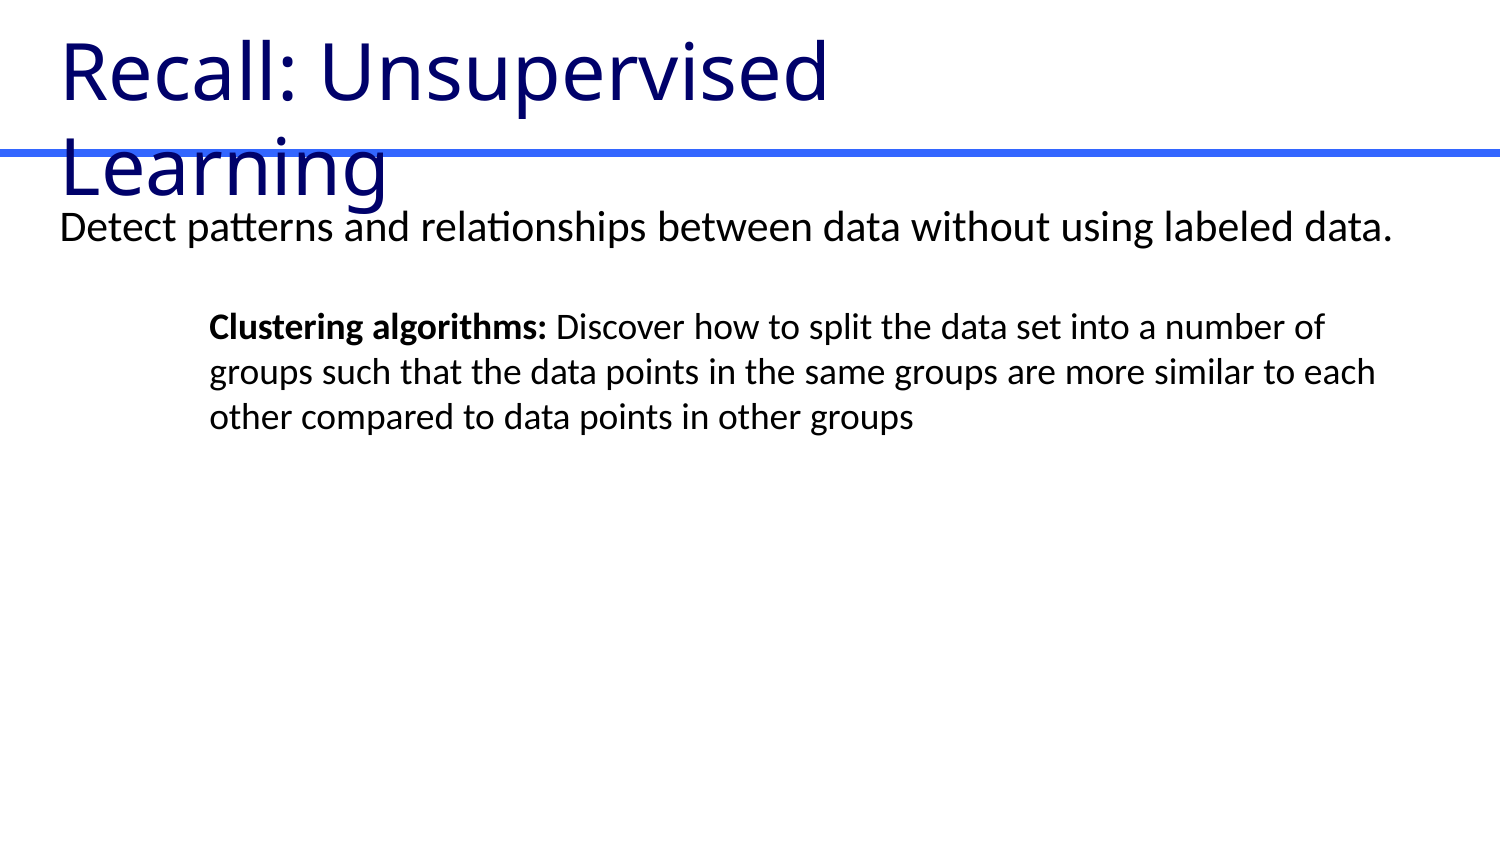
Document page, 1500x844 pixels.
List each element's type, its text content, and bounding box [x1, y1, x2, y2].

text_box Detect patterns and relationships between data without using labeled data. Clustering algorithms: Discover how to split the data set into a number of groups such that the data points in the same groups are more similar to each other compared to data points in other groups [57, 196, 1407, 438]
title Recall: Unsupervised Learning [57, 19, 1063, 196]
